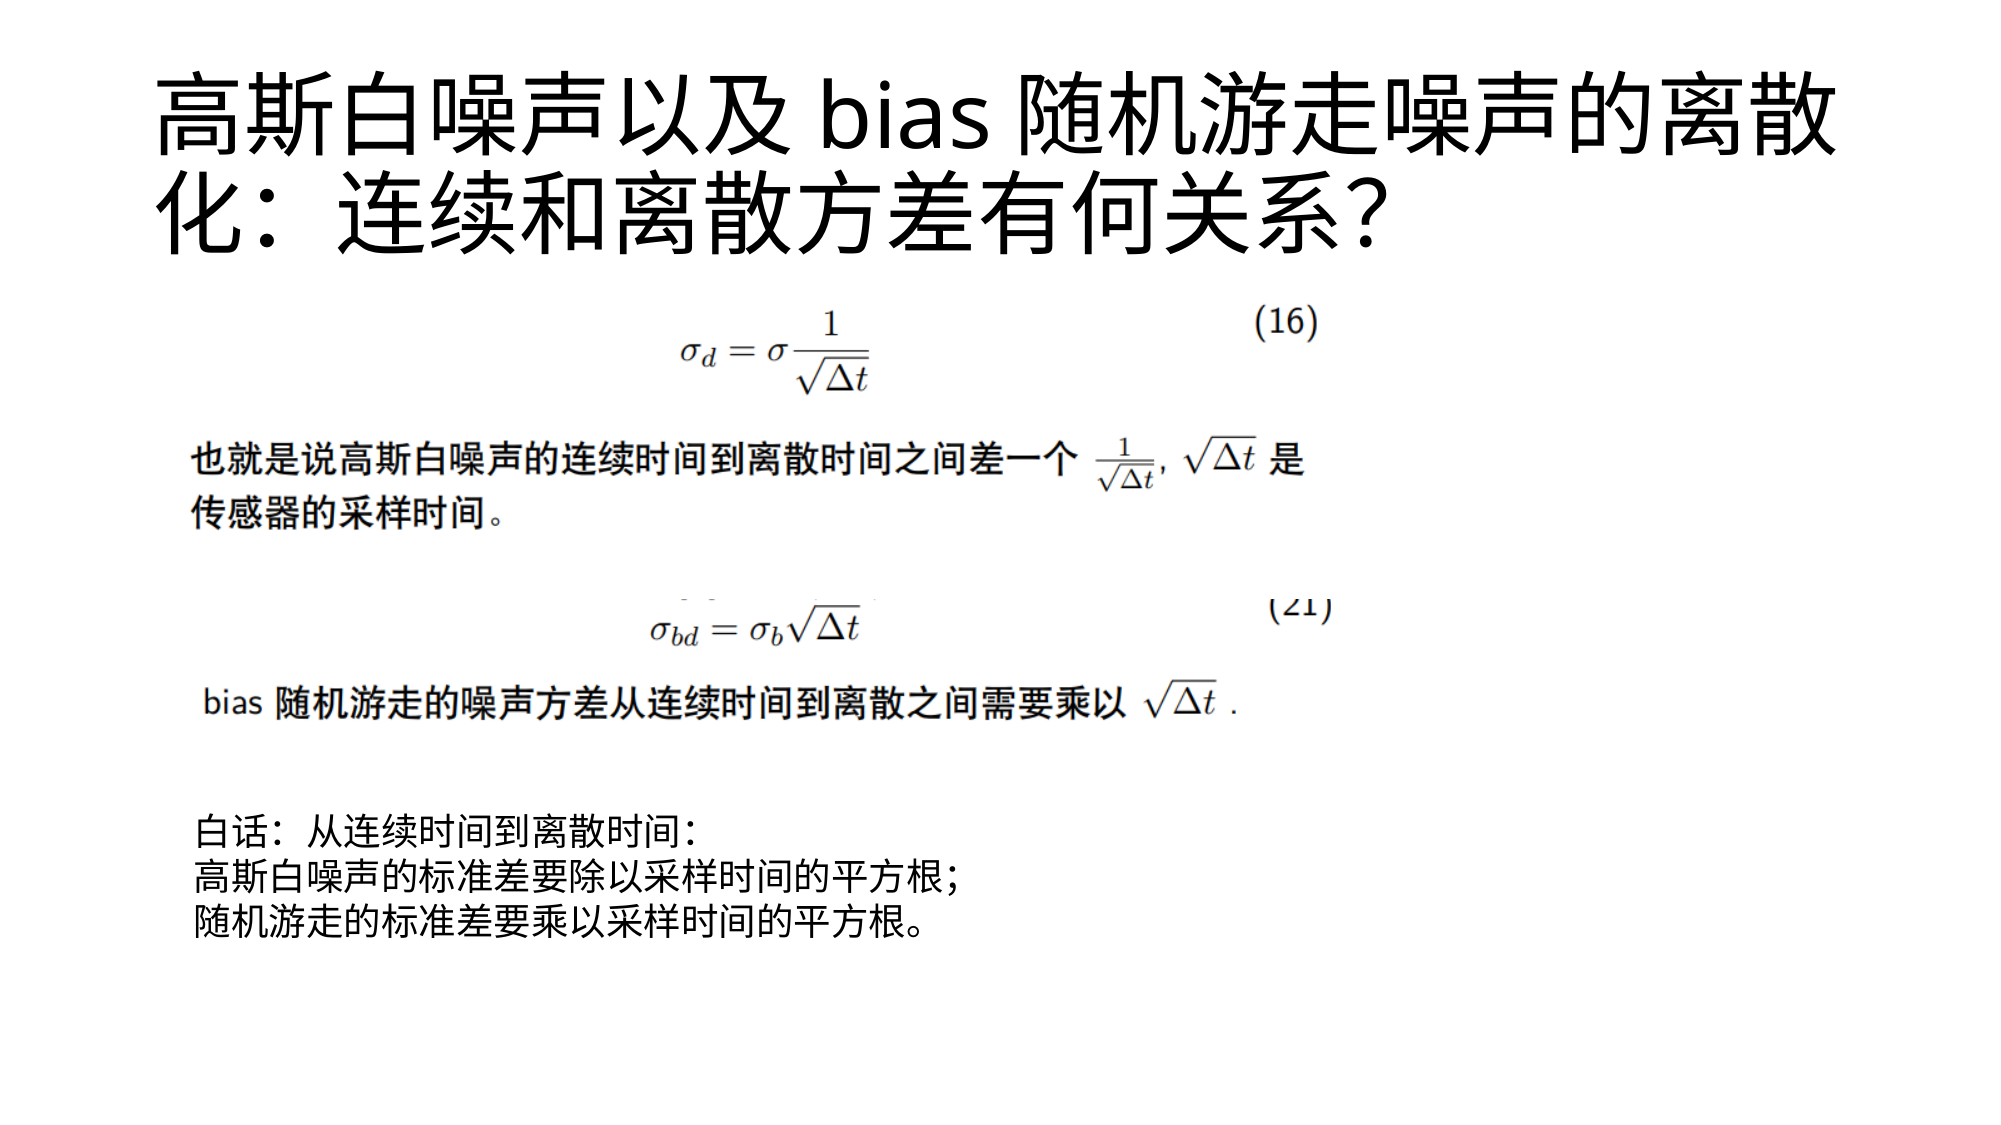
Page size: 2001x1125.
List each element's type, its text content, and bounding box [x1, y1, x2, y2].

text_box 白话：从连续时间到离散时间： 高斯白噪声的标准差要除以采样时间的平方根； 随机游走的标准差要乘以采样时间的平方根。 [179, 800, 1179, 951]
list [192, 599, 1336, 734]
picture [179, 299, 1323, 541]
title 高斯白噪声以及bias随机游走噪声的离散化：连续和离散方差有何关系？ [137, 59, 1863, 278]
